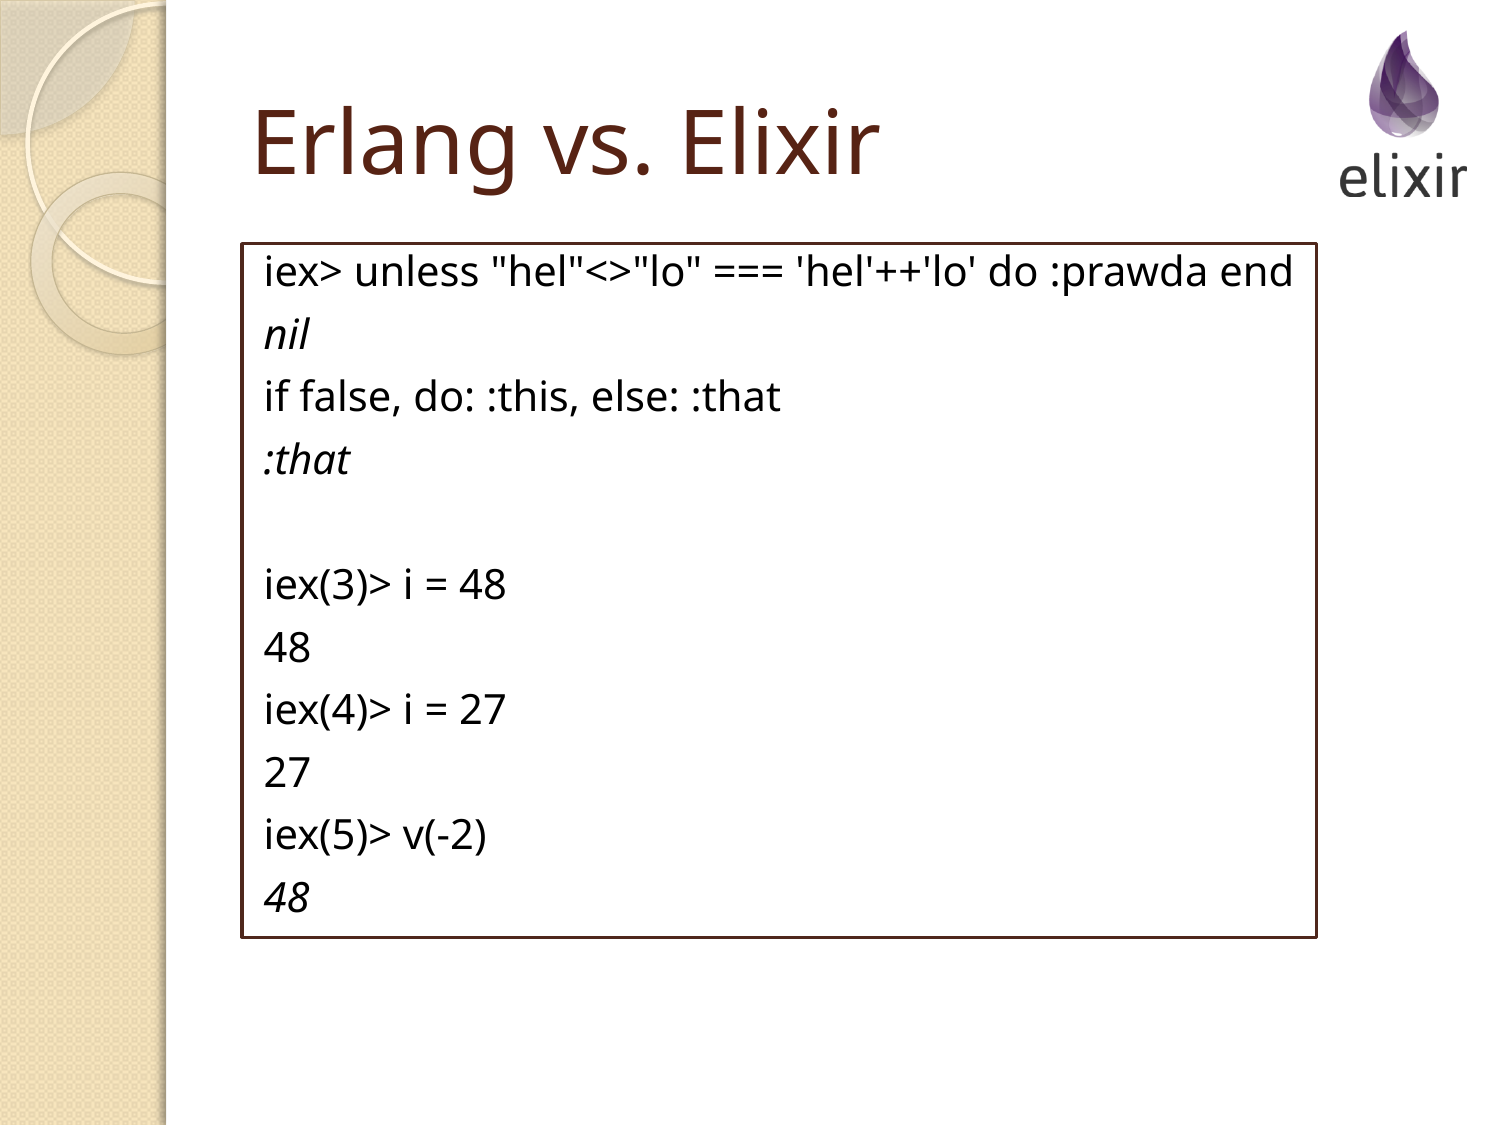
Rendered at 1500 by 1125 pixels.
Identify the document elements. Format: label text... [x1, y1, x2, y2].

title Erlang vs. Elixir [235, 45, 1466, 233]
picture [1340, 30, 1468, 197]
list iex> unless "hel"<>"lo" === 'hel'++'lo' do :prawda end nil if false, do: :this, else: :that :that iex(3)> i = 48 48 iex(4)> i = 27 27 iex(5)> v(-2) 48 [235, 237, 1466, 1025]
